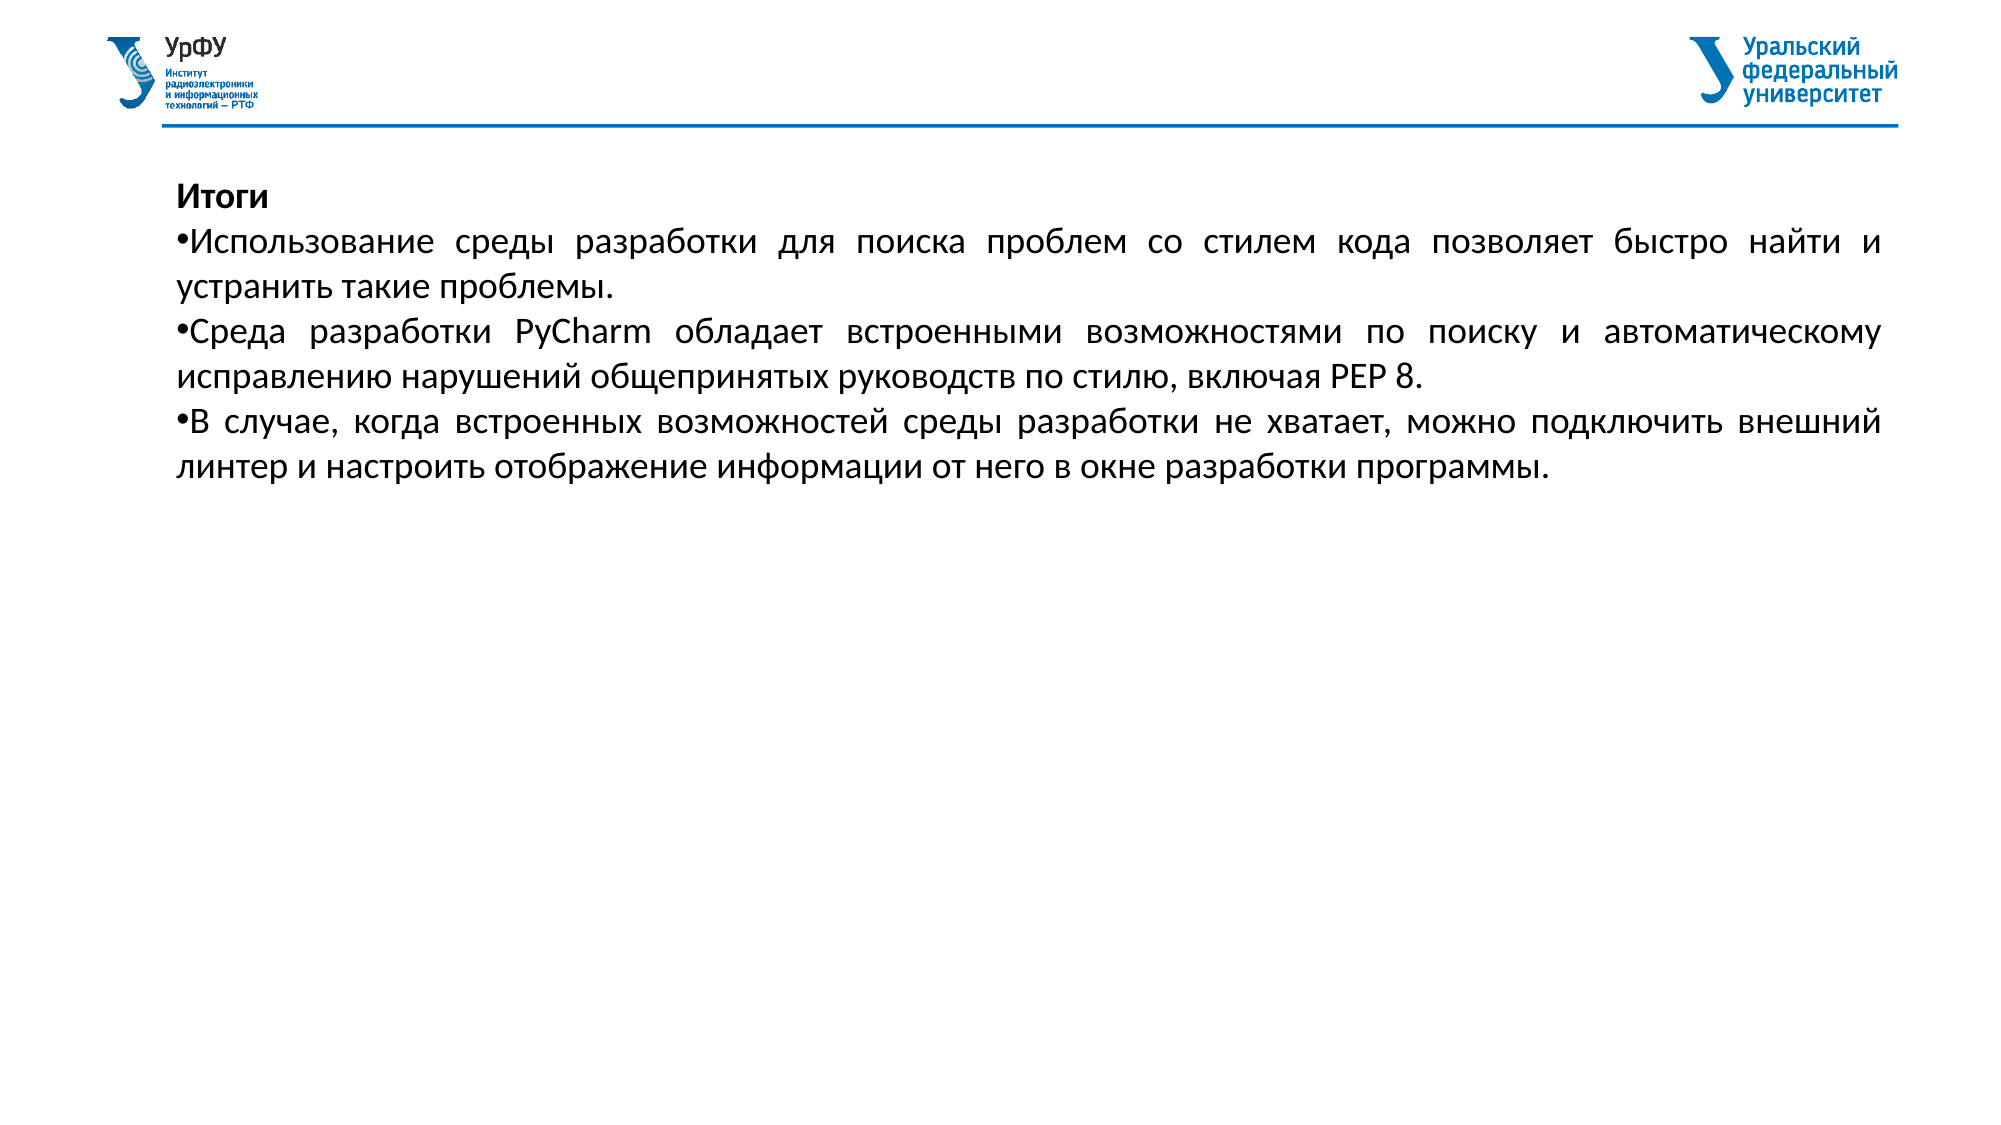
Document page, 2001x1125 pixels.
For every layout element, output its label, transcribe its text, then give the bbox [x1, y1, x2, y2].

text_box Итоги Использование среды разработки для поиска проблем со стилем кода позволяет быстро найти и устранить такие проблемы. Среда разработки PyCharm обладает встроенными возможностями по поиску и автоматическому исправлению нарушений общепринятых руководств по стилю, включая PEP 8. В случае, когда встроенных возможностей среды разработки не хватает, можно подключить внешний линтер и настроить отображение информации от него в окне разработки программы. [161, 163, 1899, 494]
text_box [161, 123, 1899, 129]
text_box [1687, 35, 1899, 109]
picture [107, 37, 258, 109]
